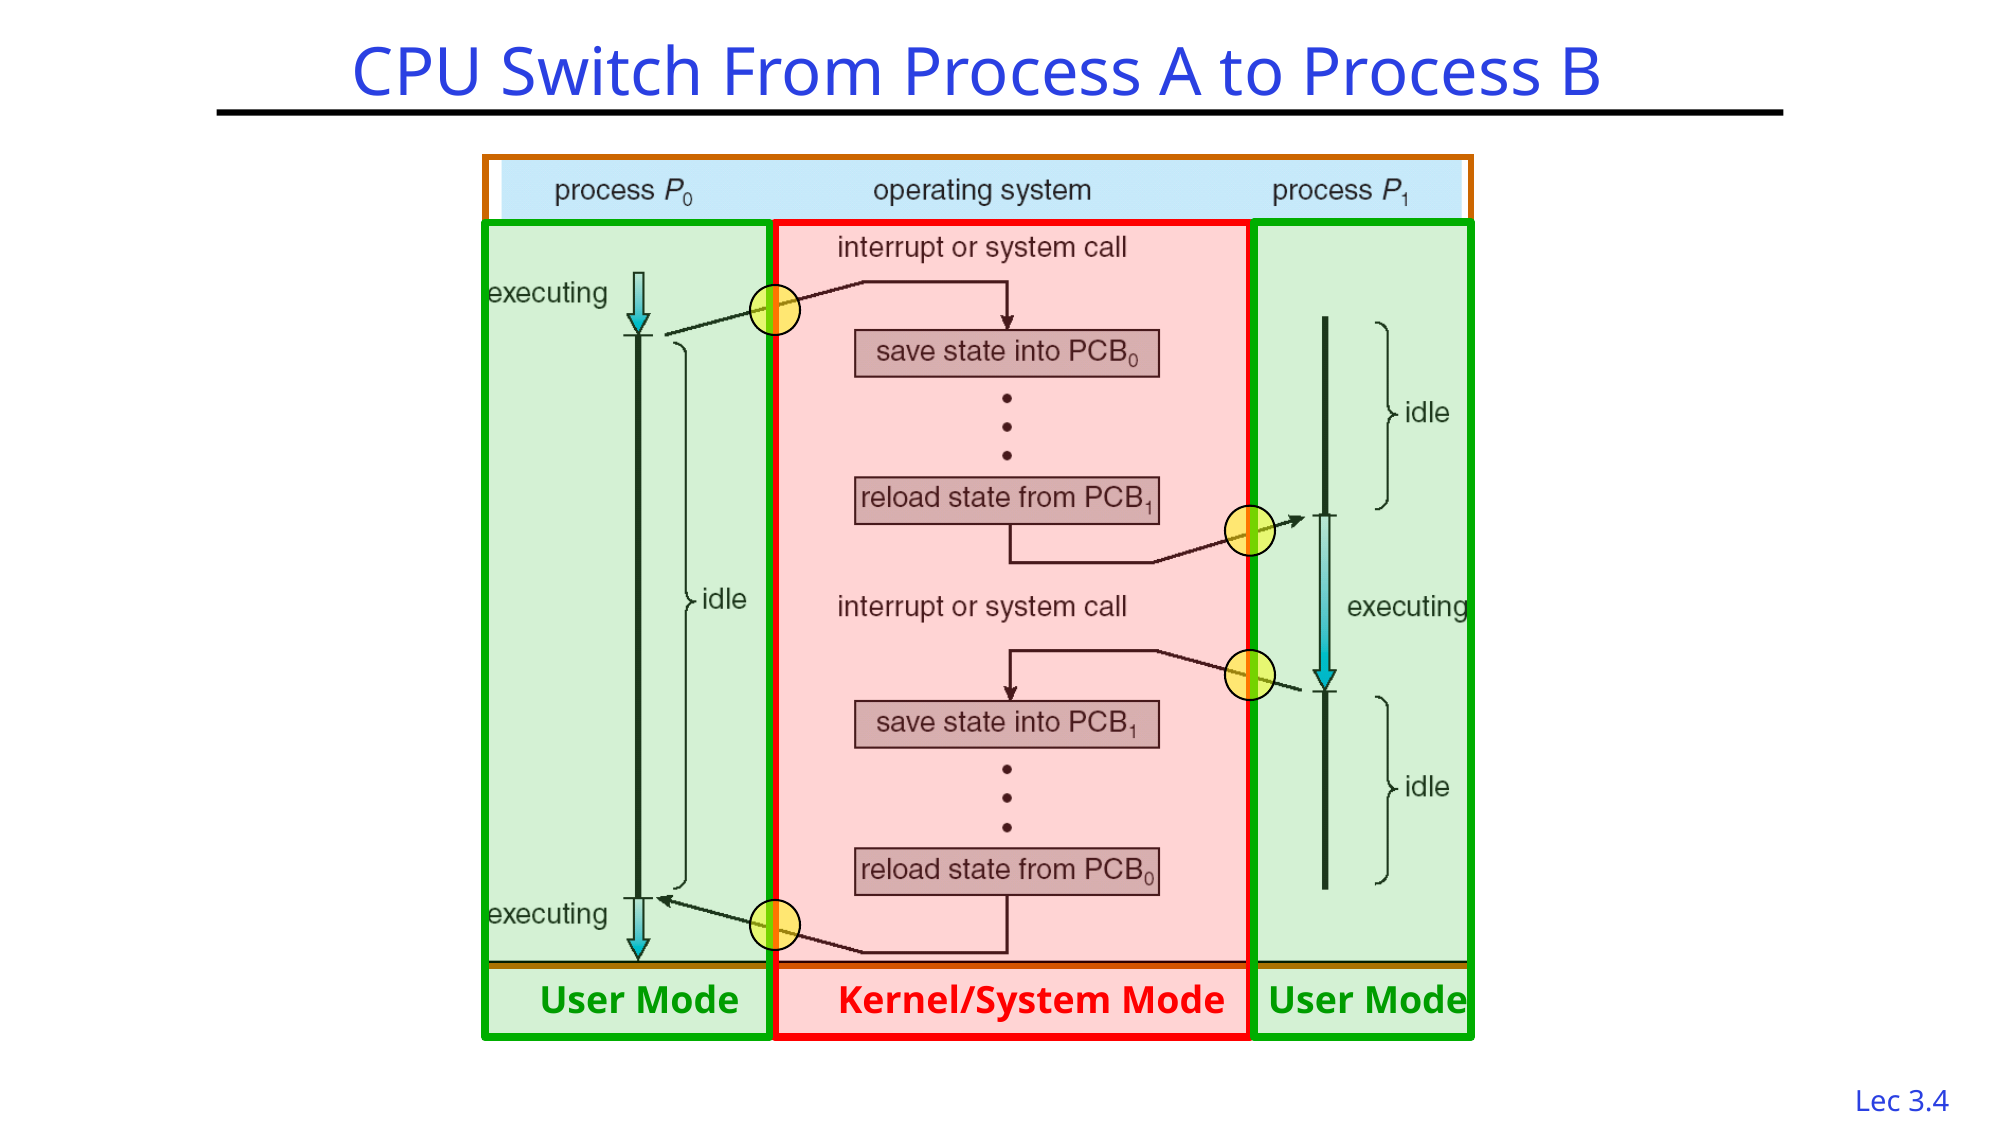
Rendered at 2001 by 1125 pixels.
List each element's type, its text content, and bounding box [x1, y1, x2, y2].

picture [488, 159, 1468, 964]
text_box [1253, 221, 1483, 1038]
title CPU Switch From Process A to Process B [318, 24, 1638, 123]
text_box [774, 222, 1251, 1038]
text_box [484, 222, 770, 1038]
